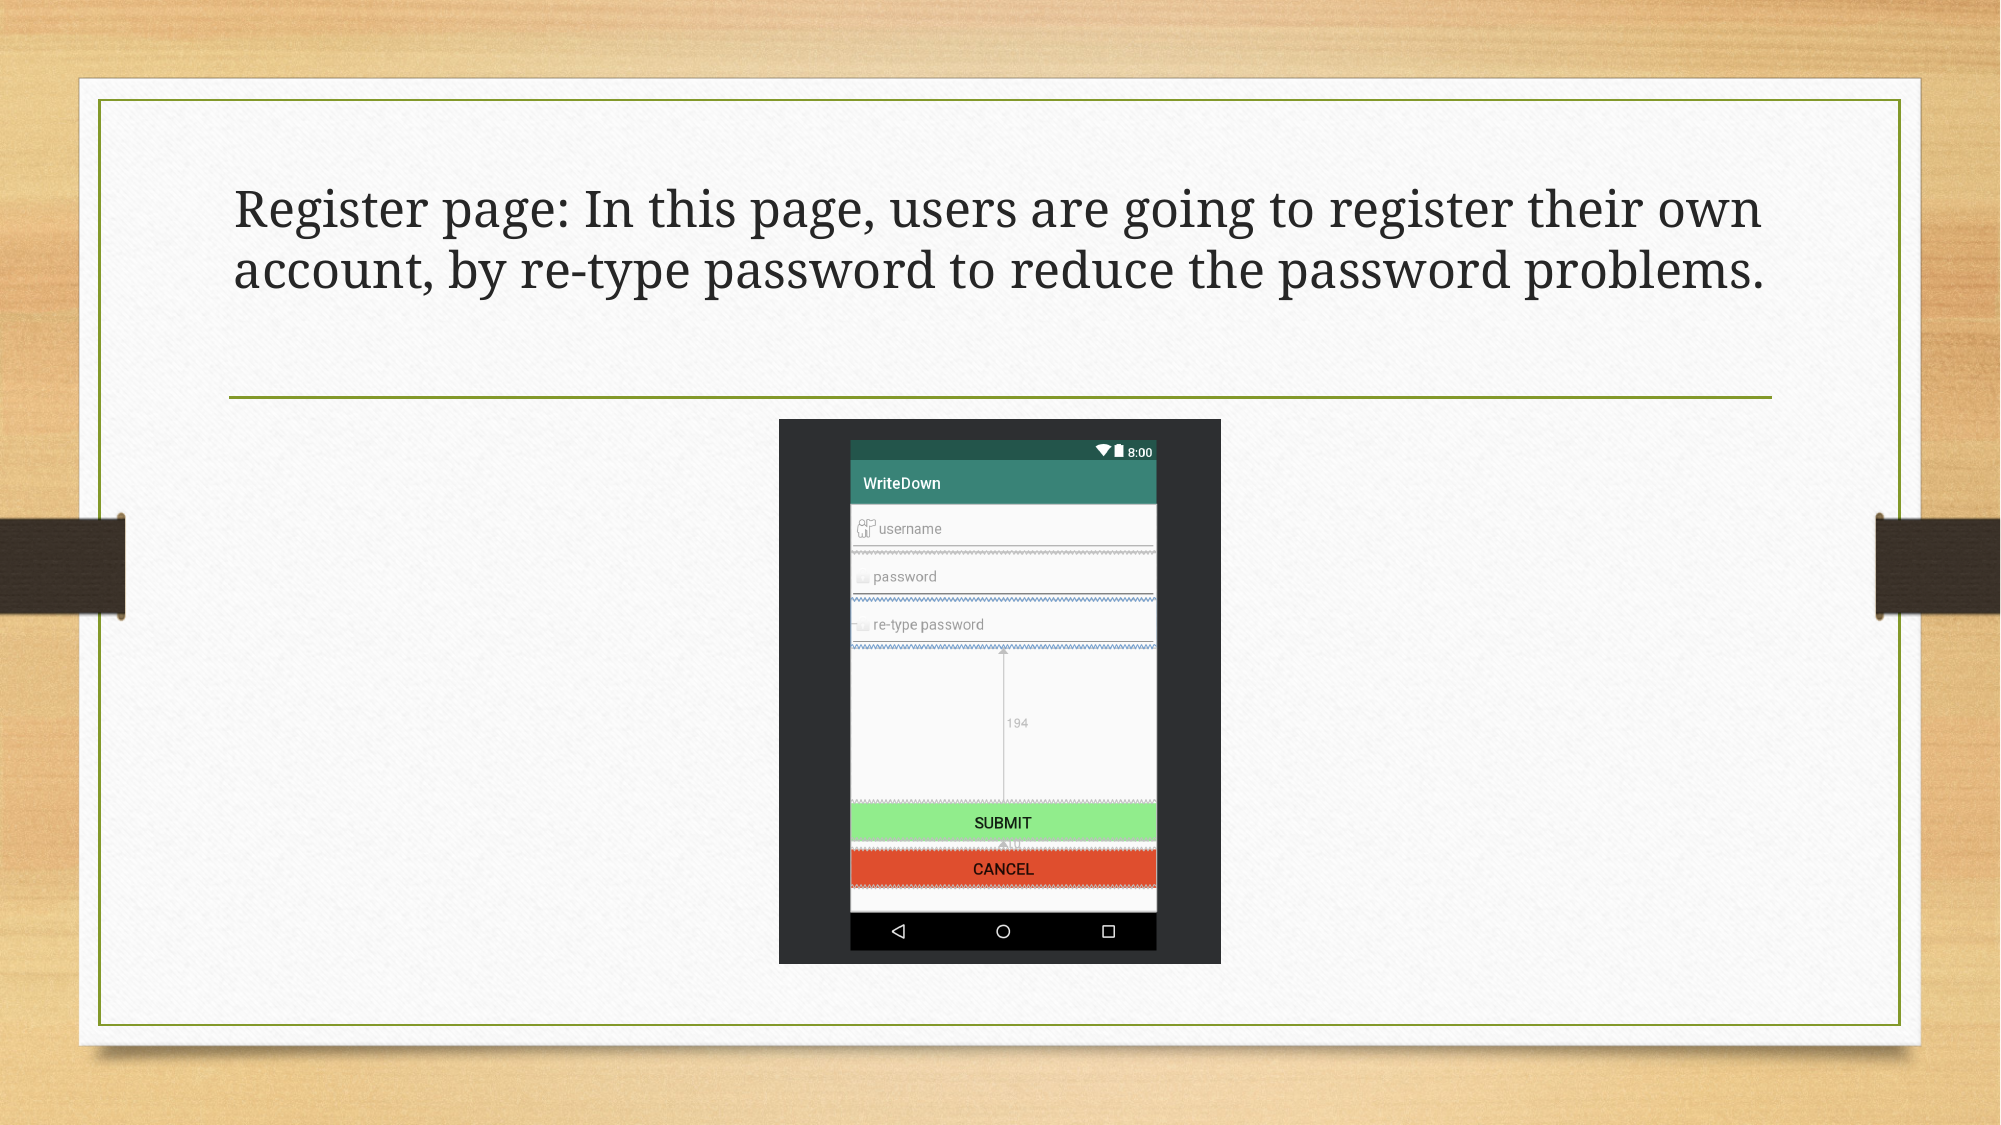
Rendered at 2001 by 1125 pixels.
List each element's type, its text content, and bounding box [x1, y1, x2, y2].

title Register page: In this page, users are going to register their own account, by re-type password to reduce the password problems. [212, 161, 1788, 375]
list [778, 419, 1222, 964]
picture [0, 0, 2001, 1125]
